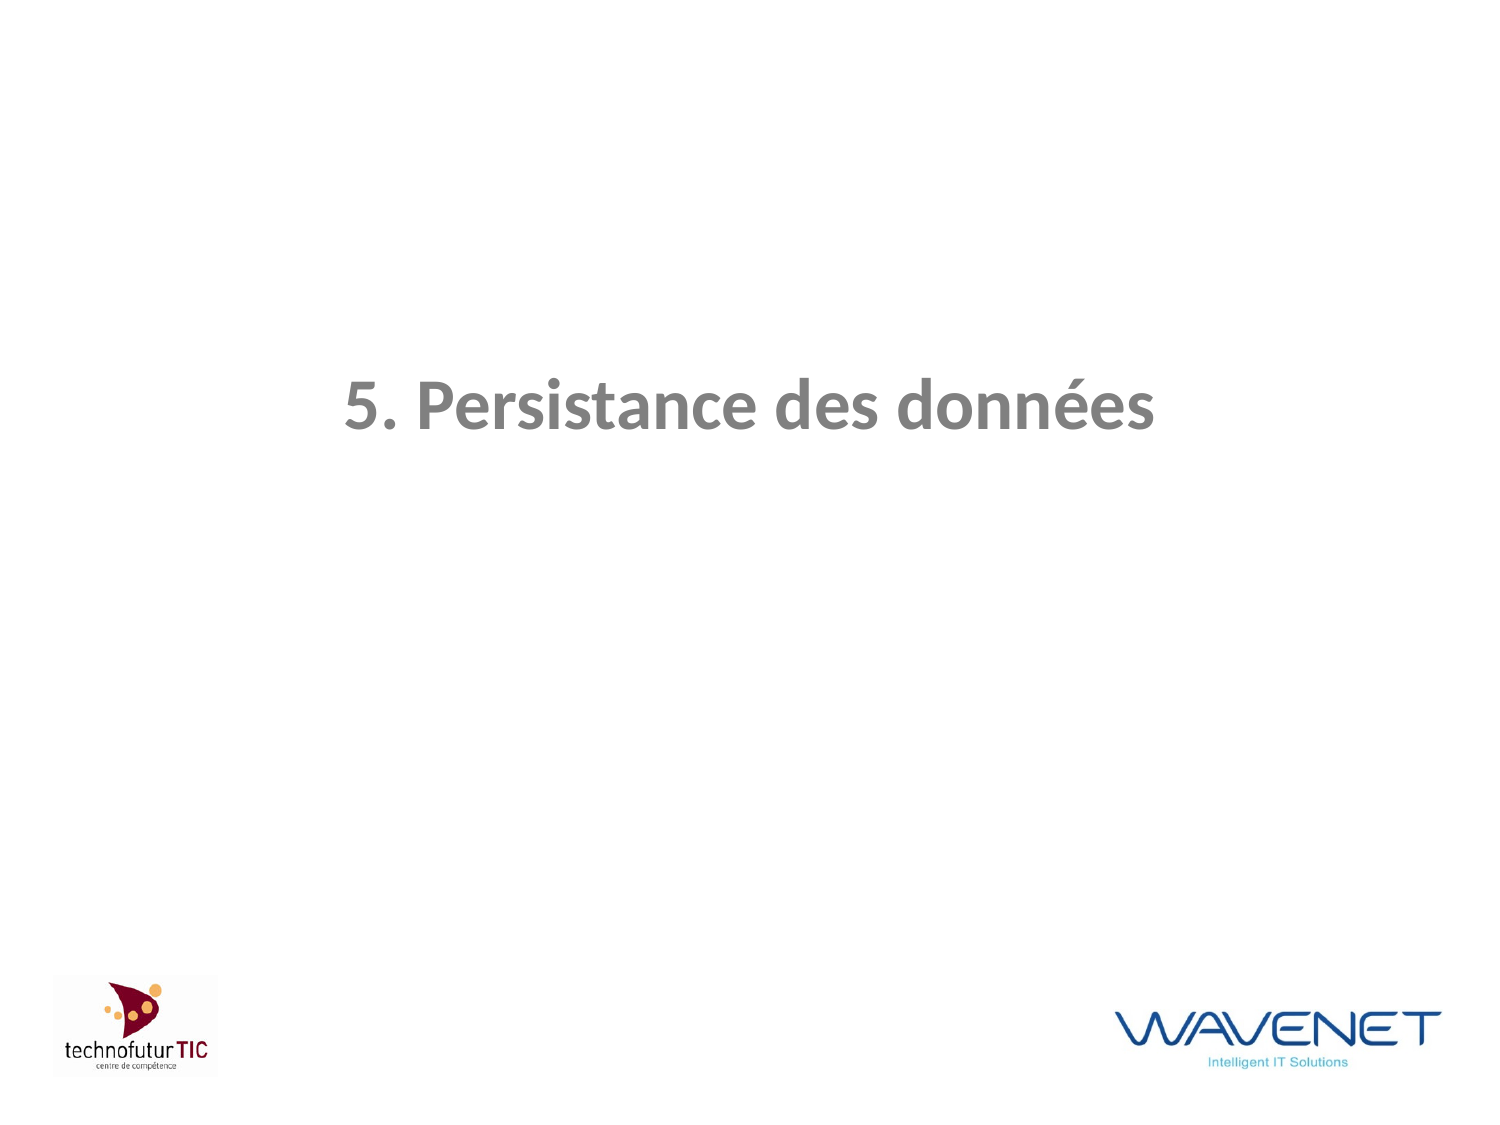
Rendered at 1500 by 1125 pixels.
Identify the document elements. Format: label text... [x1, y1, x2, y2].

picture [53, 975, 218, 1077]
title 5. Persistance des données [112, 349, 1388, 591]
picture [1113, 1009, 1443, 1071]
